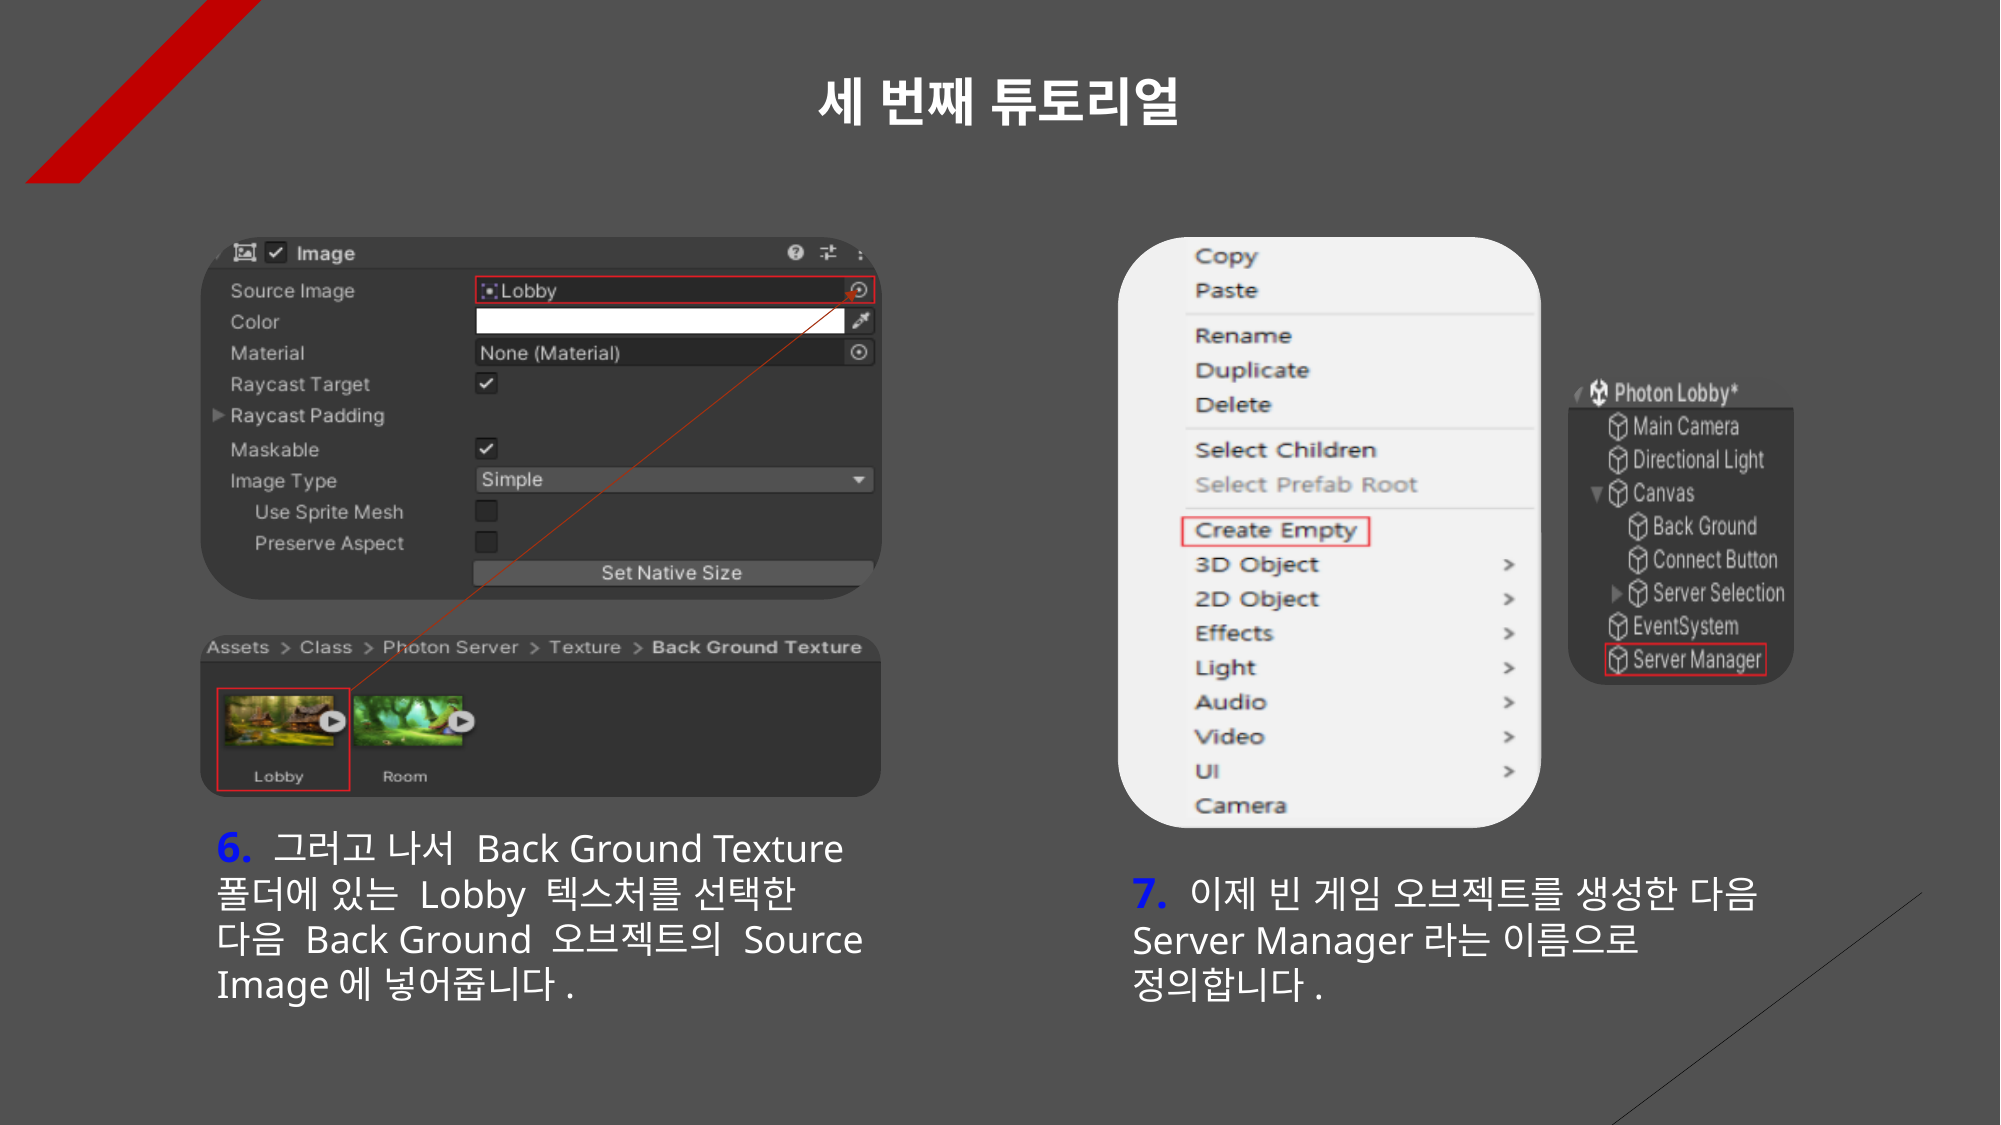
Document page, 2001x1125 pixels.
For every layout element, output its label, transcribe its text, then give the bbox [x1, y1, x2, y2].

picture [200, 237, 882, 600]
picture [1117, 237, 1542, 829]
text_box 7. 이제 빈 게임 오브젝트를 생성한 다음 Server Manager라는 이름으로 정의합니다. [1117, 859, 1795, 1015]
picture [200, 634, 881, 797]
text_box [350, 289, 859, 691]
picture [1568, 377, 1794, 685]
text_box 6. 그러고 나서 Back Ground Texture 폴더에 있는 Lobby 텍스처를 선택한 다음 Back Ground 오브젝트의 Source Image에 넣어줍니다. [202, 813, 884, 1014]
text_box 세 번째 튜토리얼 [711, 61, 1288, 140]
